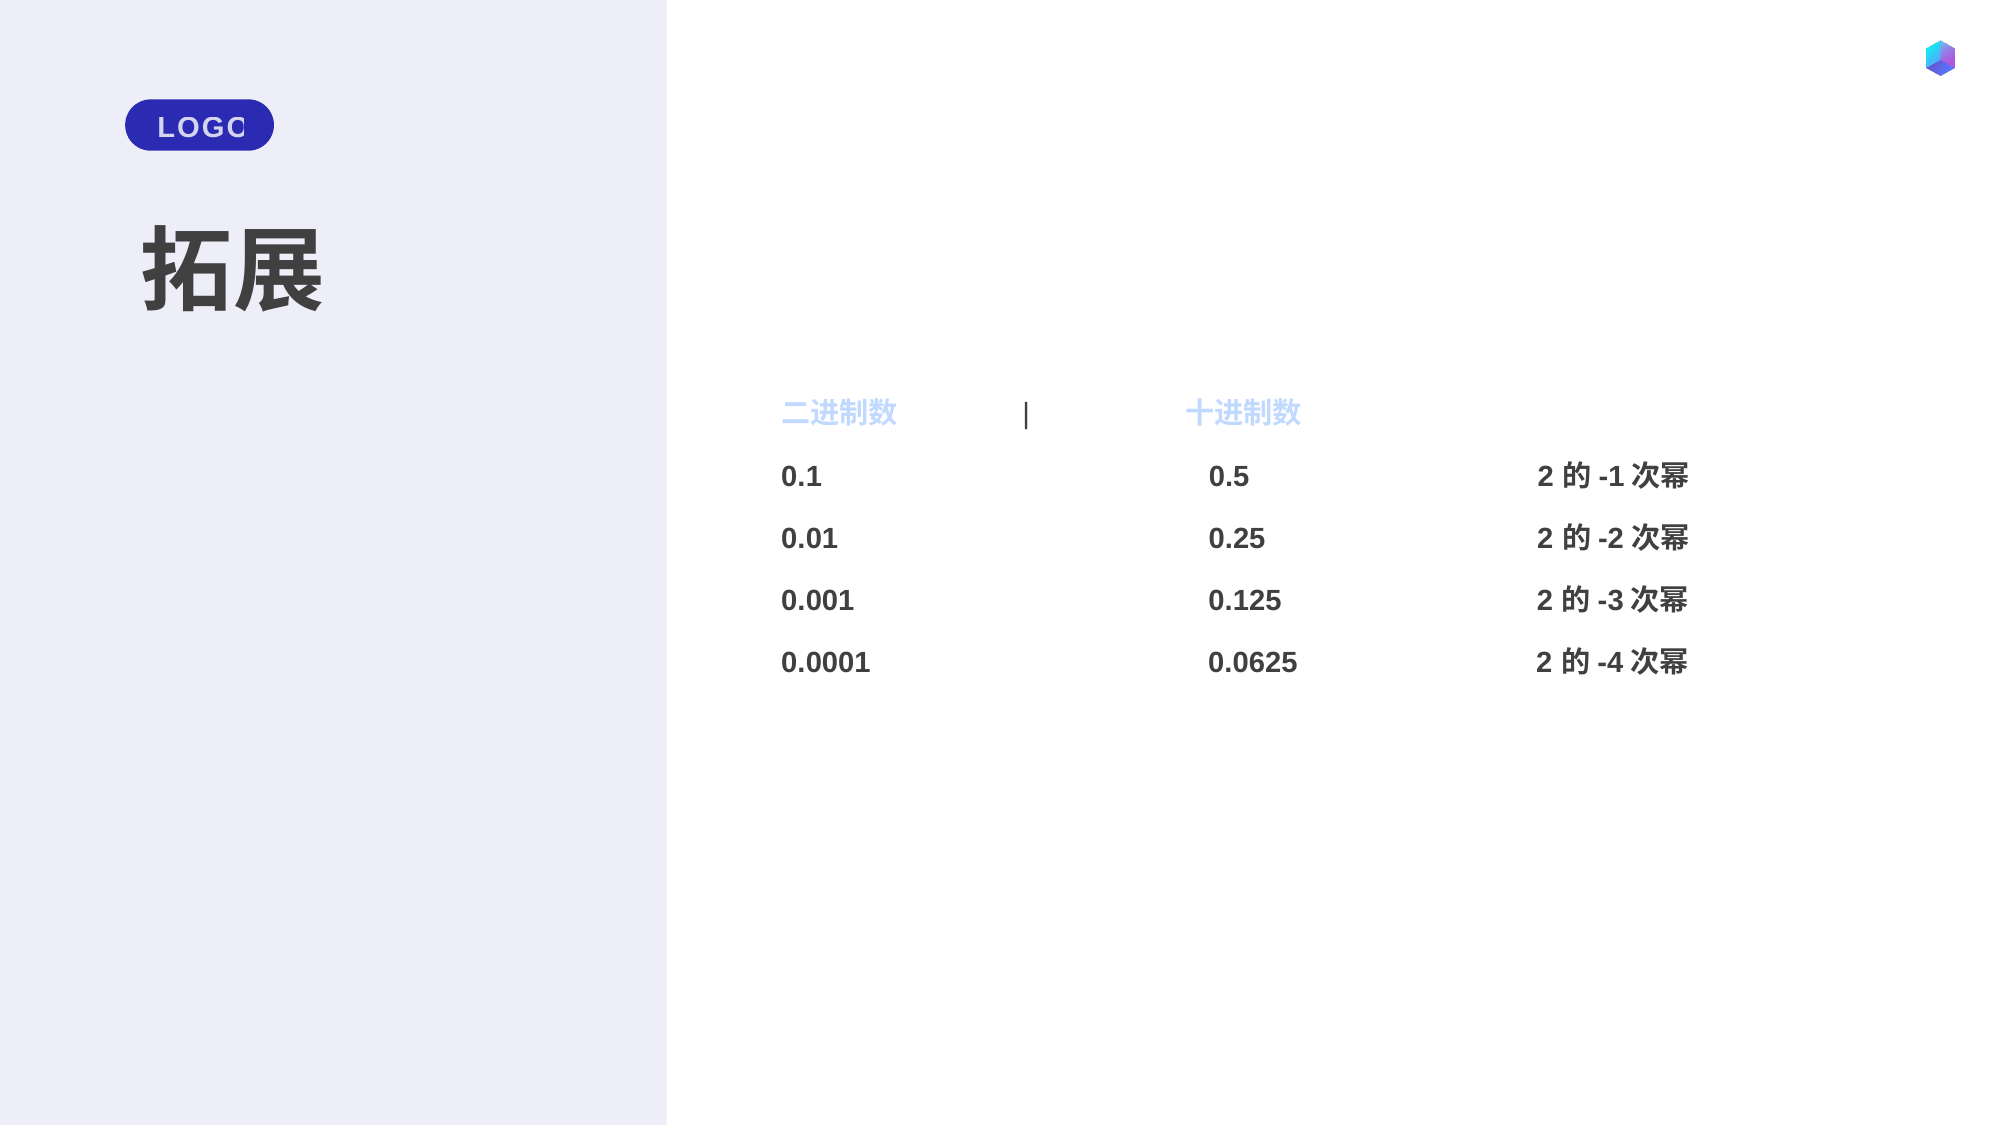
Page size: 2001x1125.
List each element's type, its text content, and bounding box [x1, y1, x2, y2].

picture [1881, 0, 2000, 119]
text_box [0, 0, 668, 1125]
text_box 二进制数 | 十进制数 0.1 0.5 2的-1次幂 0.01 0.25 2的-2次幂 0.001 0.125 2的-3次幂 0.0001 0.0625 2的-4次幂 [766, 125, 1875, 1000]
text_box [125, 99, 274, 151]
text_box 拓展 [125, 193, 567, 864]
